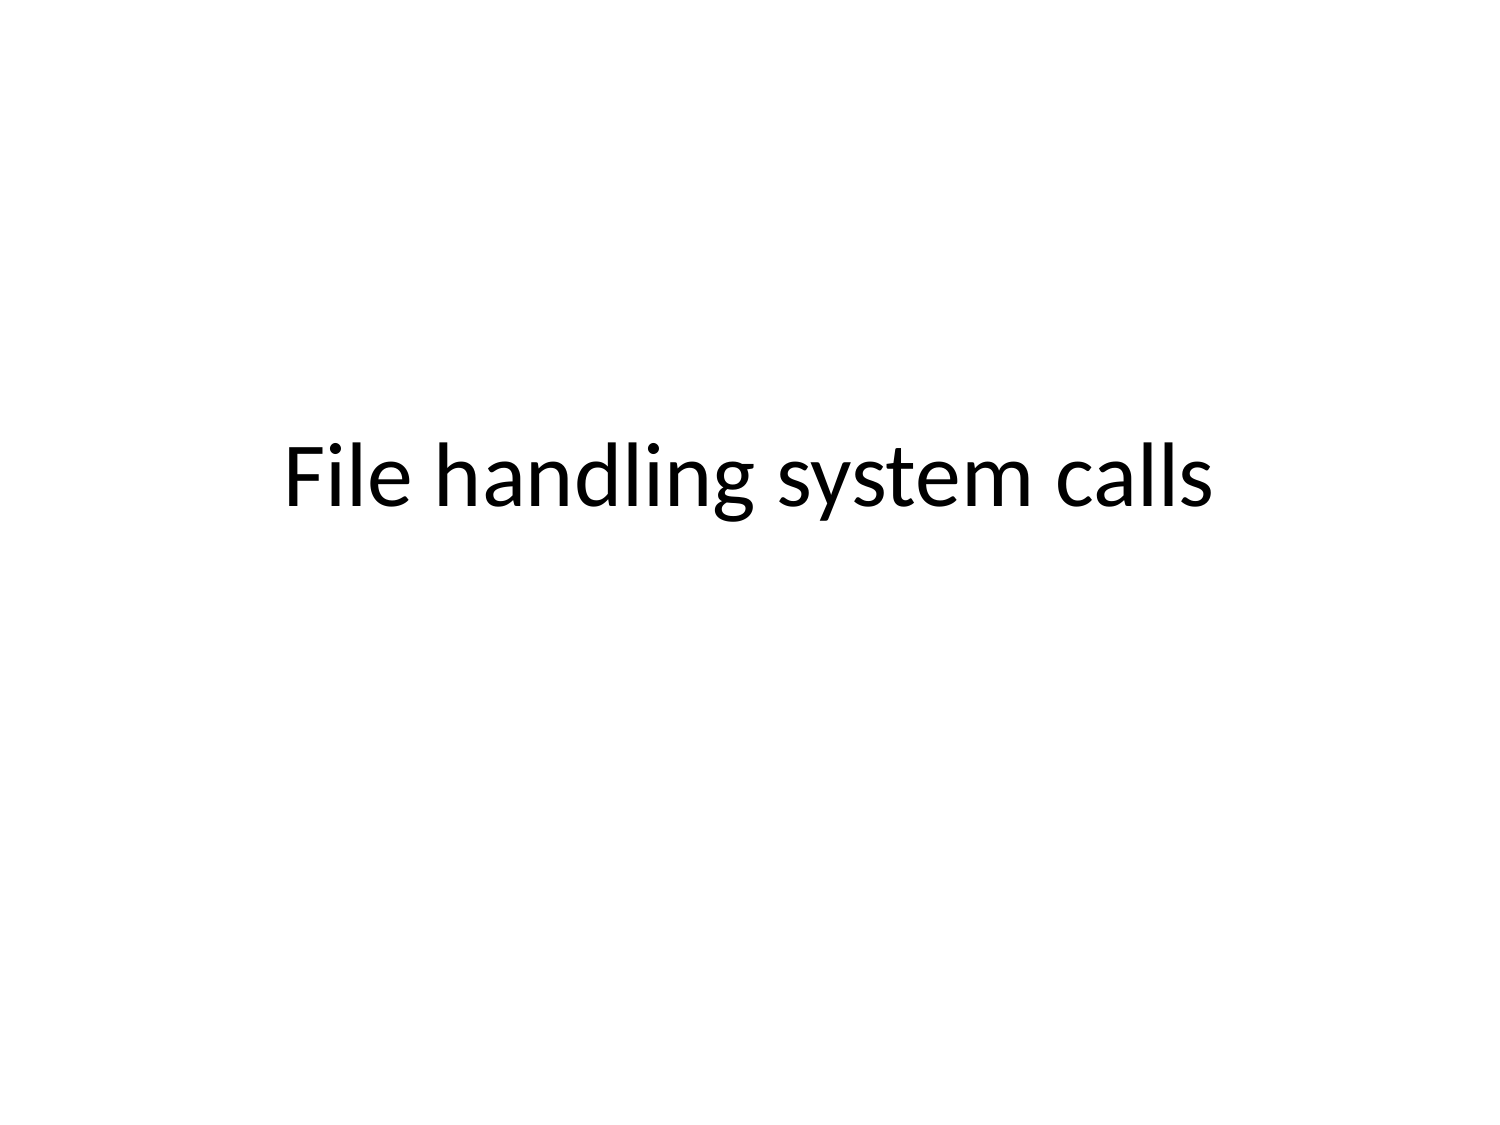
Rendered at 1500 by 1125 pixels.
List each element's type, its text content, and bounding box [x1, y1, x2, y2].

title File handling system calls [112, 349, 1388, 591]
